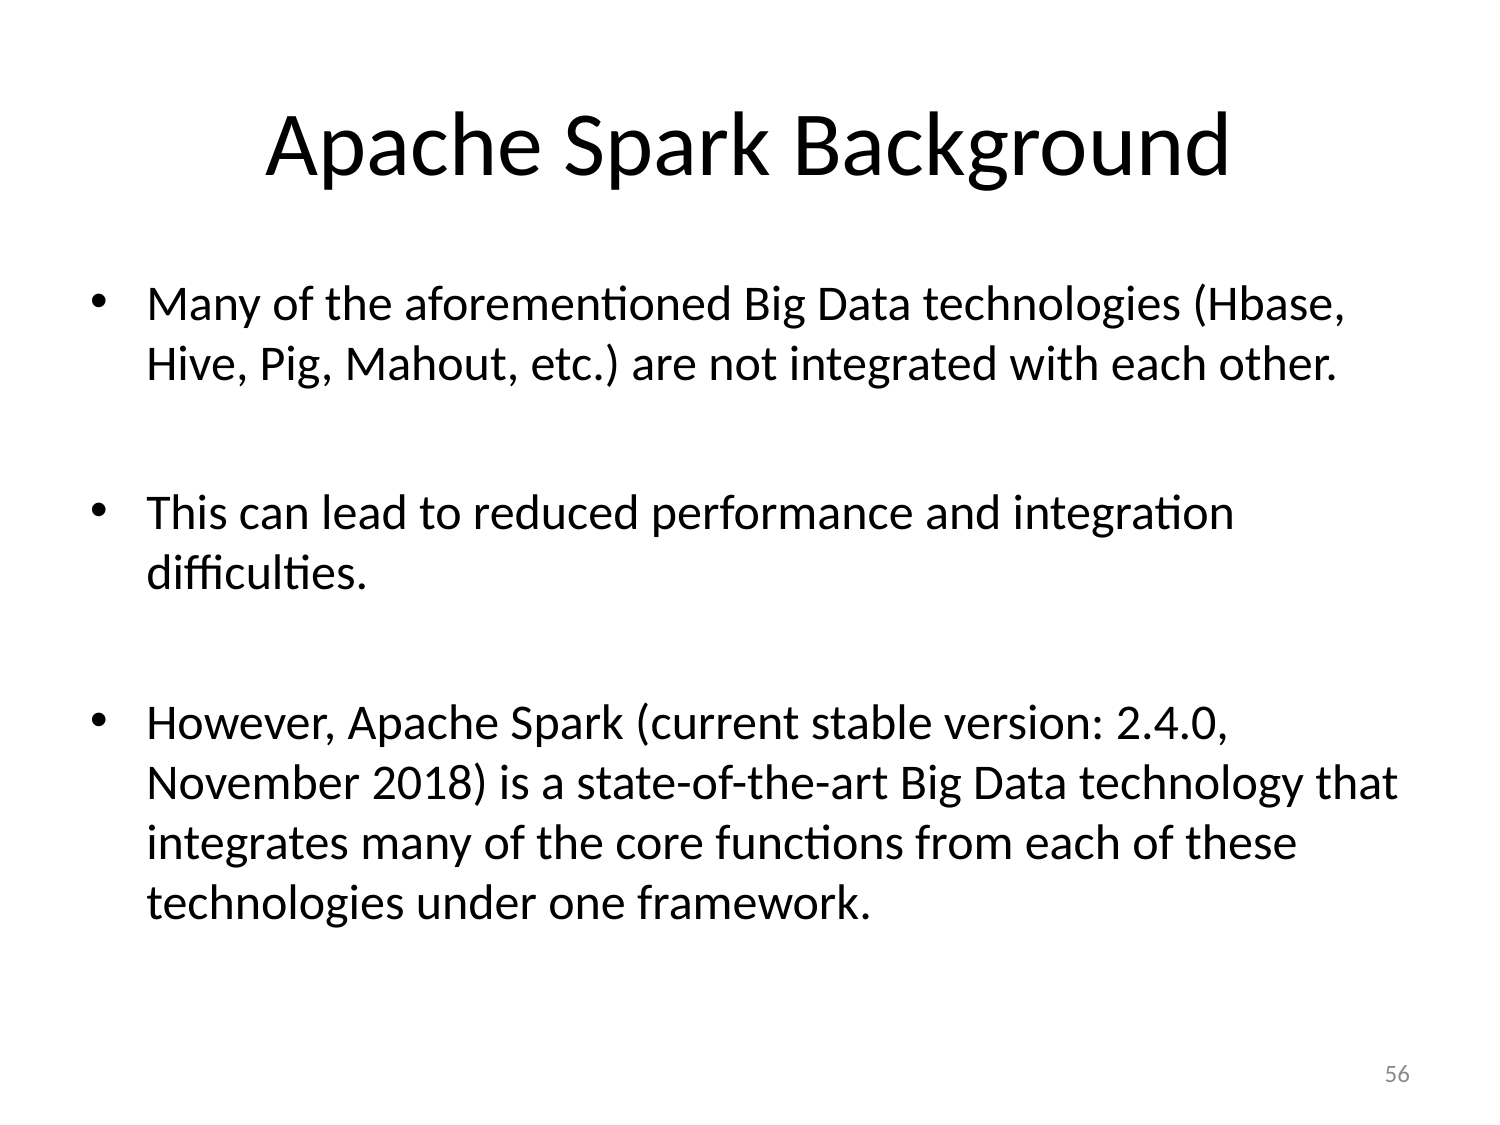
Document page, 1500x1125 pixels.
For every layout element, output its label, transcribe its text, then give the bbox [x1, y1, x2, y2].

slide_number 56 [1074, 1042, 1425, 1103]
list Many of the aforementioned Big Data technologies (Hbase, Hive, Pig, Mahout, etc.) are not integrated with each other. This can lead to reduced performance and integration difficulties. However, Apache Spark (current stable version: 2.4.0, November 2018) is a state-of-the-art Big Data technology that integrates many of the core functions from each of these technologies under one framework. [75, 262, 1425, 1005]
title Apache Spark Background [75, 45, 1425, 233]
